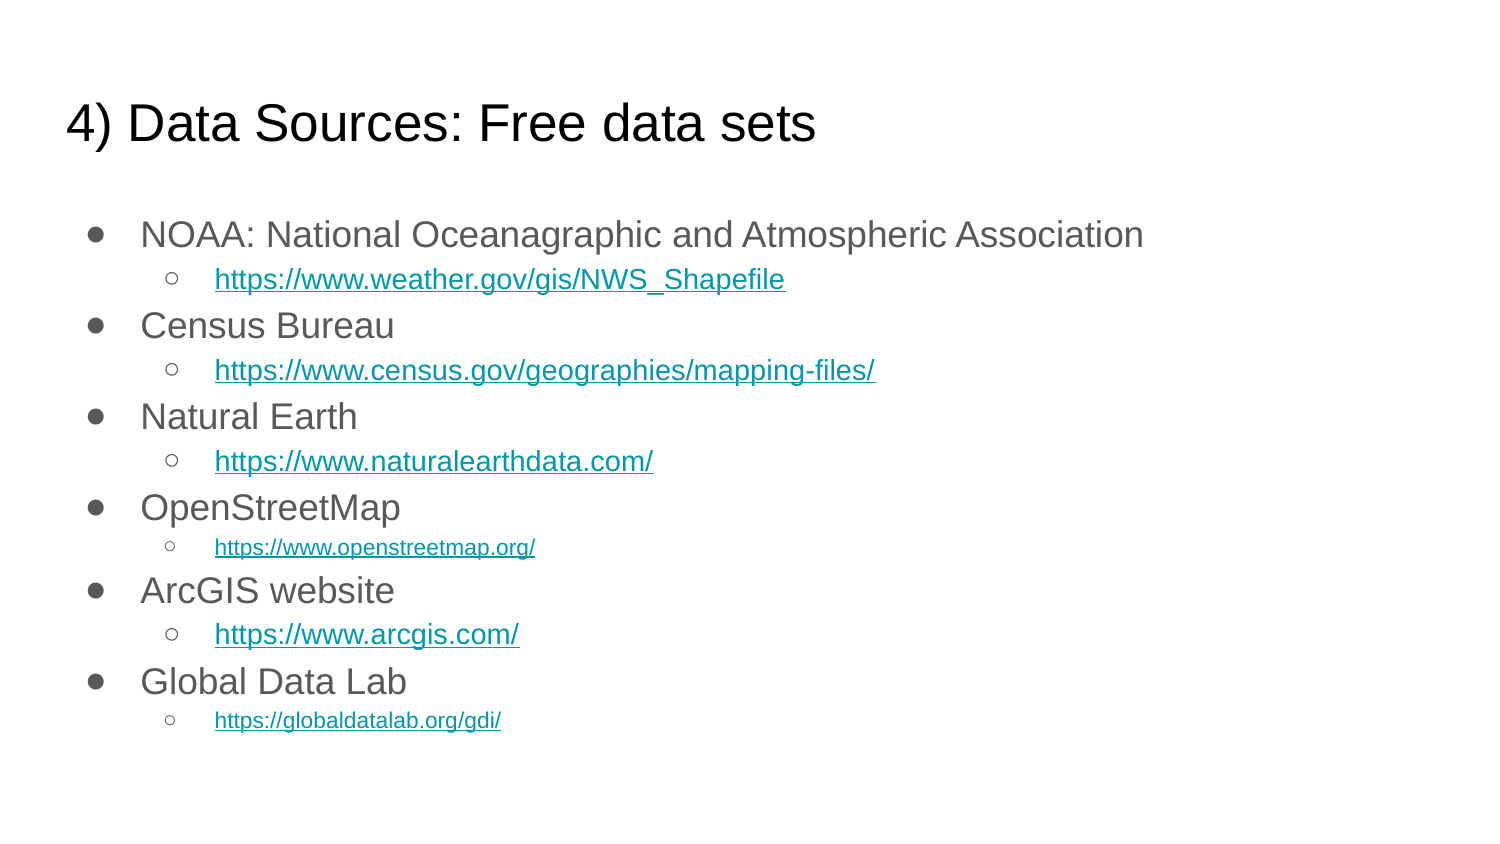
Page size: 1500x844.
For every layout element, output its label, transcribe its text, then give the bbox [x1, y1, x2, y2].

list NOAA: National Oceanagraphic and Atmospheric Association https://www.weather.gov/gis/NWS_Shapefile Census Bureau https://www.census.gov/geographies/mapping-files/ Natural Earth https://www.naturalearthdata.com/ OpenStreetMap https://www.openstreetmap.org/ ArcGIS website https://www.arcgis.com/ Global Data Lab https://globaldatalab.org/gdi/ [51, 189, 1449, 750]
title 4) Data Sources: Free data sets [51, 72, 1449, 167]
